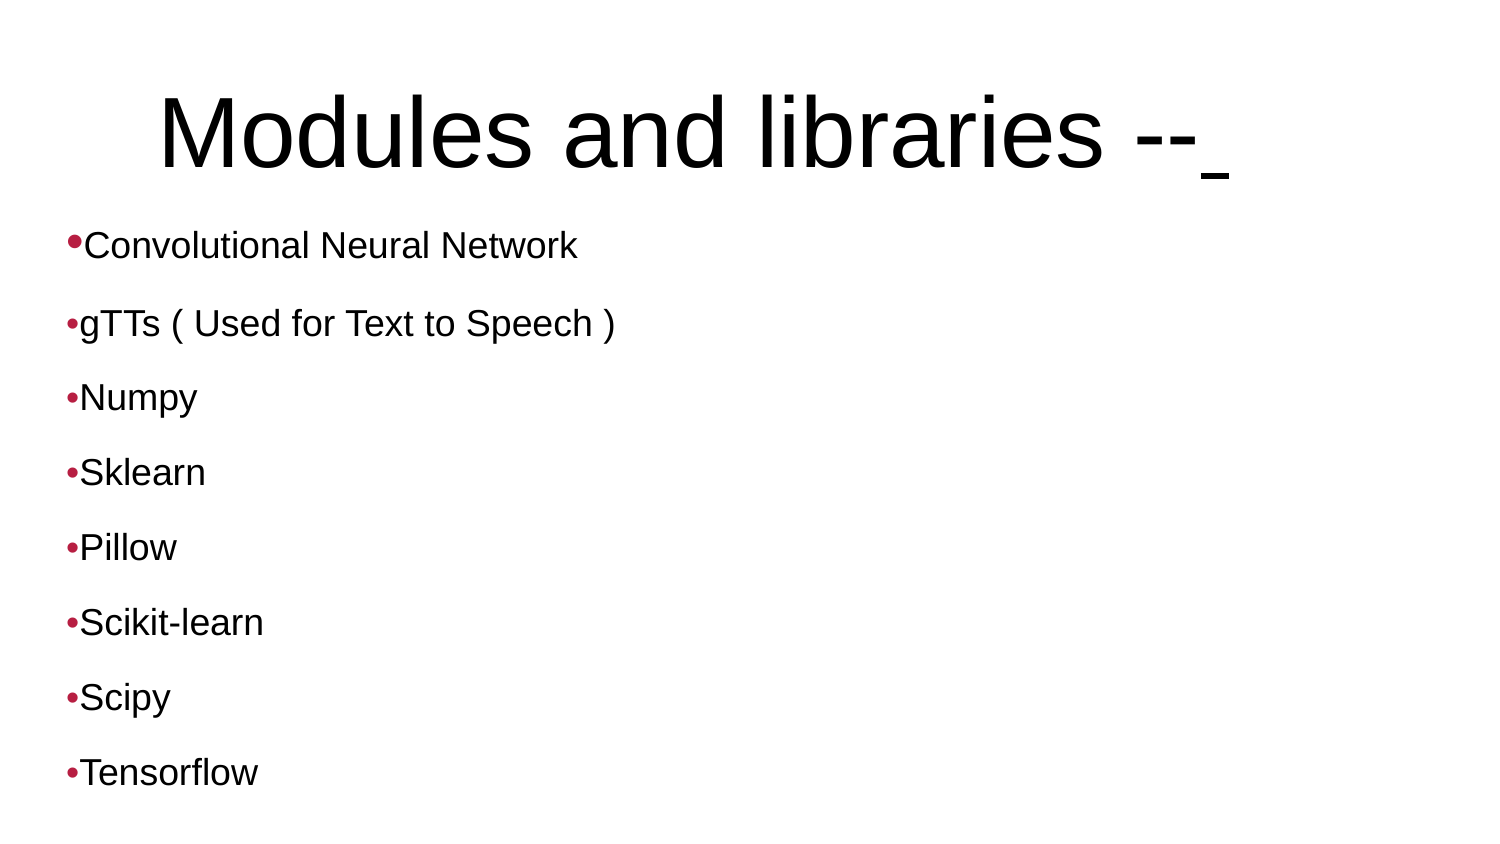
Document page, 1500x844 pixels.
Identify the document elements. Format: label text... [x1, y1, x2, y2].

list •Convolutional Neural Network •gTTs ( Used for Text to Speech ) •Numpy •Sklearn •Pillow •Scikit-learn •Scipy •Tensorflow [51, 181, 1449, 828]
title Modules and libraries -- [142, 50, 1358, 181]
